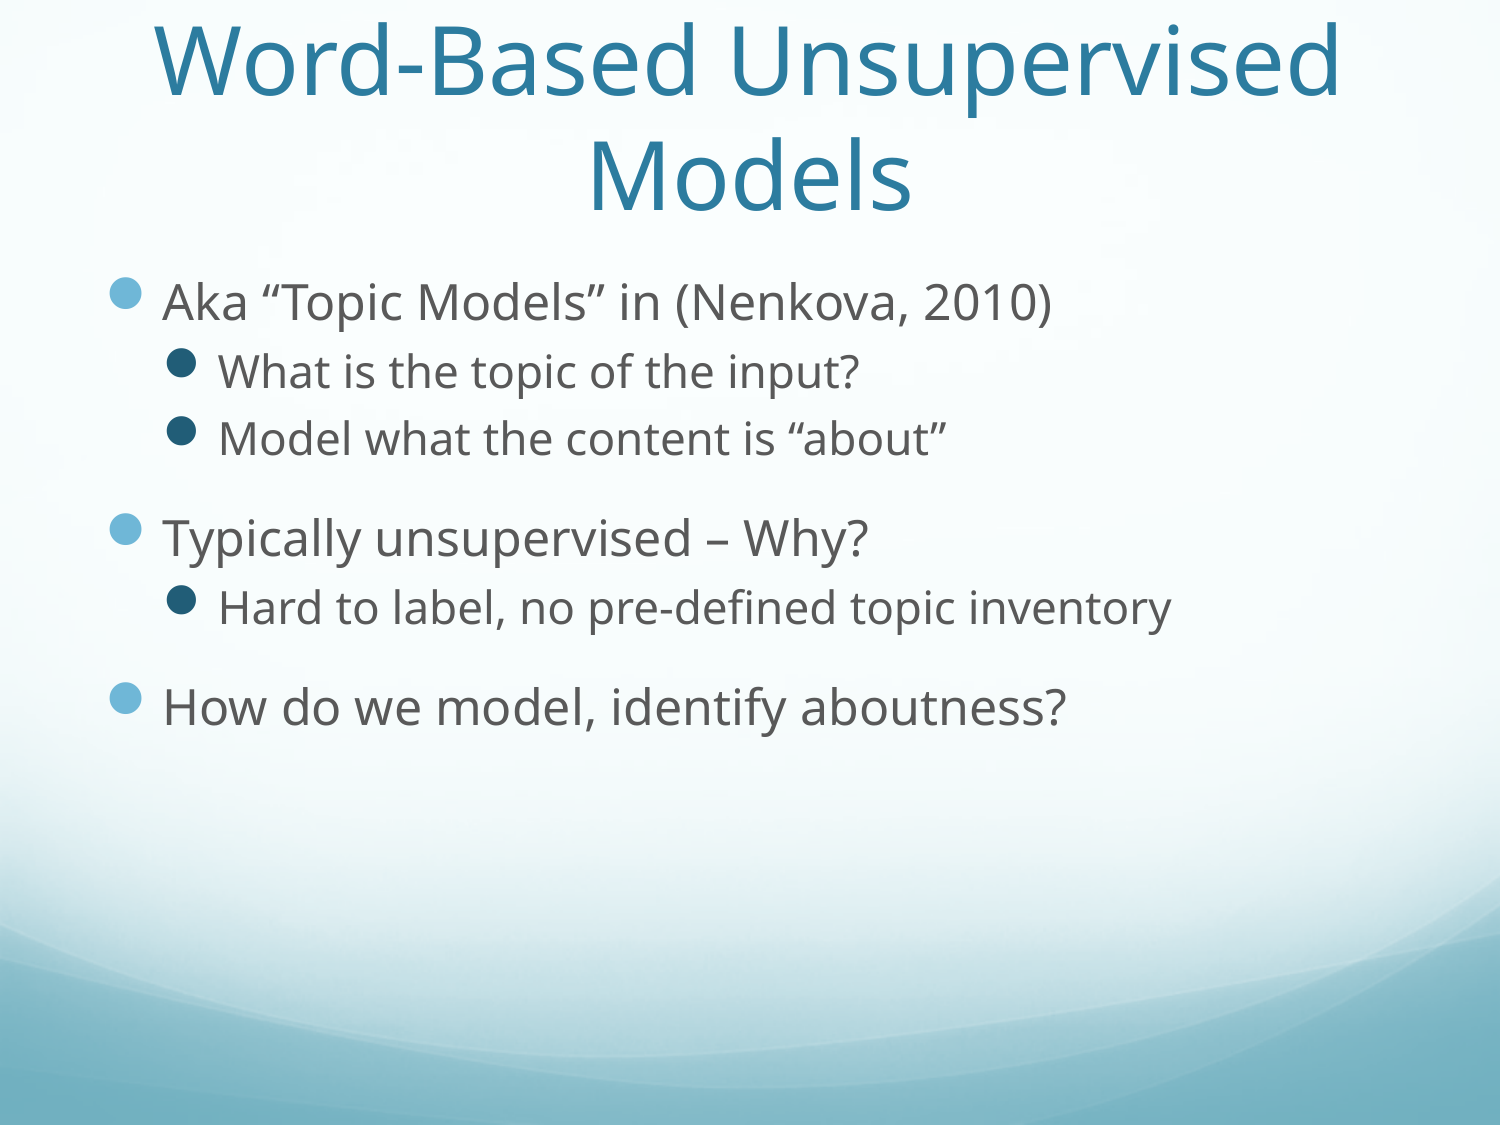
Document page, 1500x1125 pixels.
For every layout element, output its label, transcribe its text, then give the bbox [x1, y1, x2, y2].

title Word-Based Unsupervised Models [90, 17, 1410, 237]
list Aka “Topic Models” in (Nenkova, 2010) What is the topic of the input? Model what the content is “about” Typically unsupervised – Why? Hard to label, no pre-defined topic inventory How do we model, identify aboutness? [90, 262, 1410, 975]
